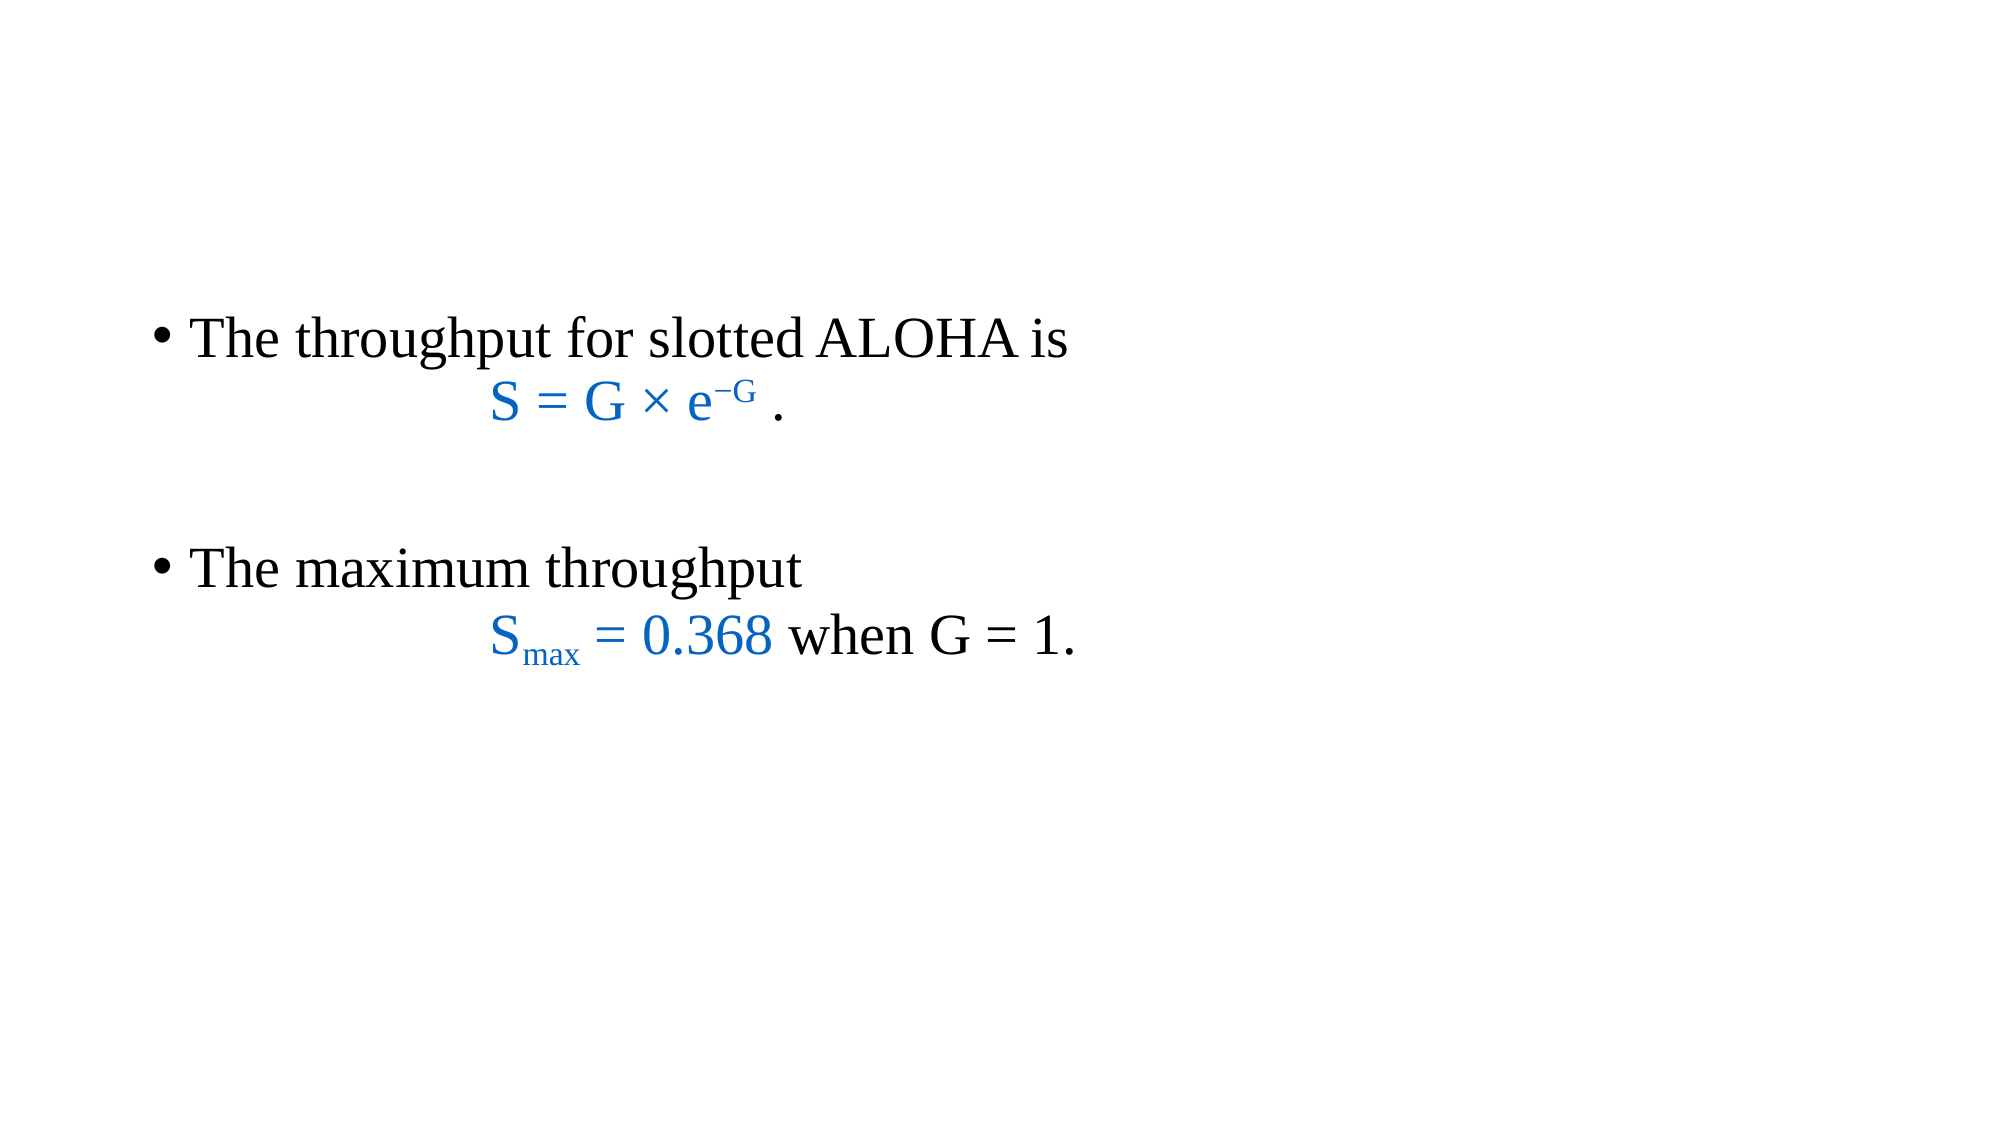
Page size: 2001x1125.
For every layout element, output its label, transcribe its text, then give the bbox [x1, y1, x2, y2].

list The throughput for slotted ALOHA is S = G × e−G . The maximum throughput Smax = 0.368 when G = 1. [137, 299, 1863, 1014]
